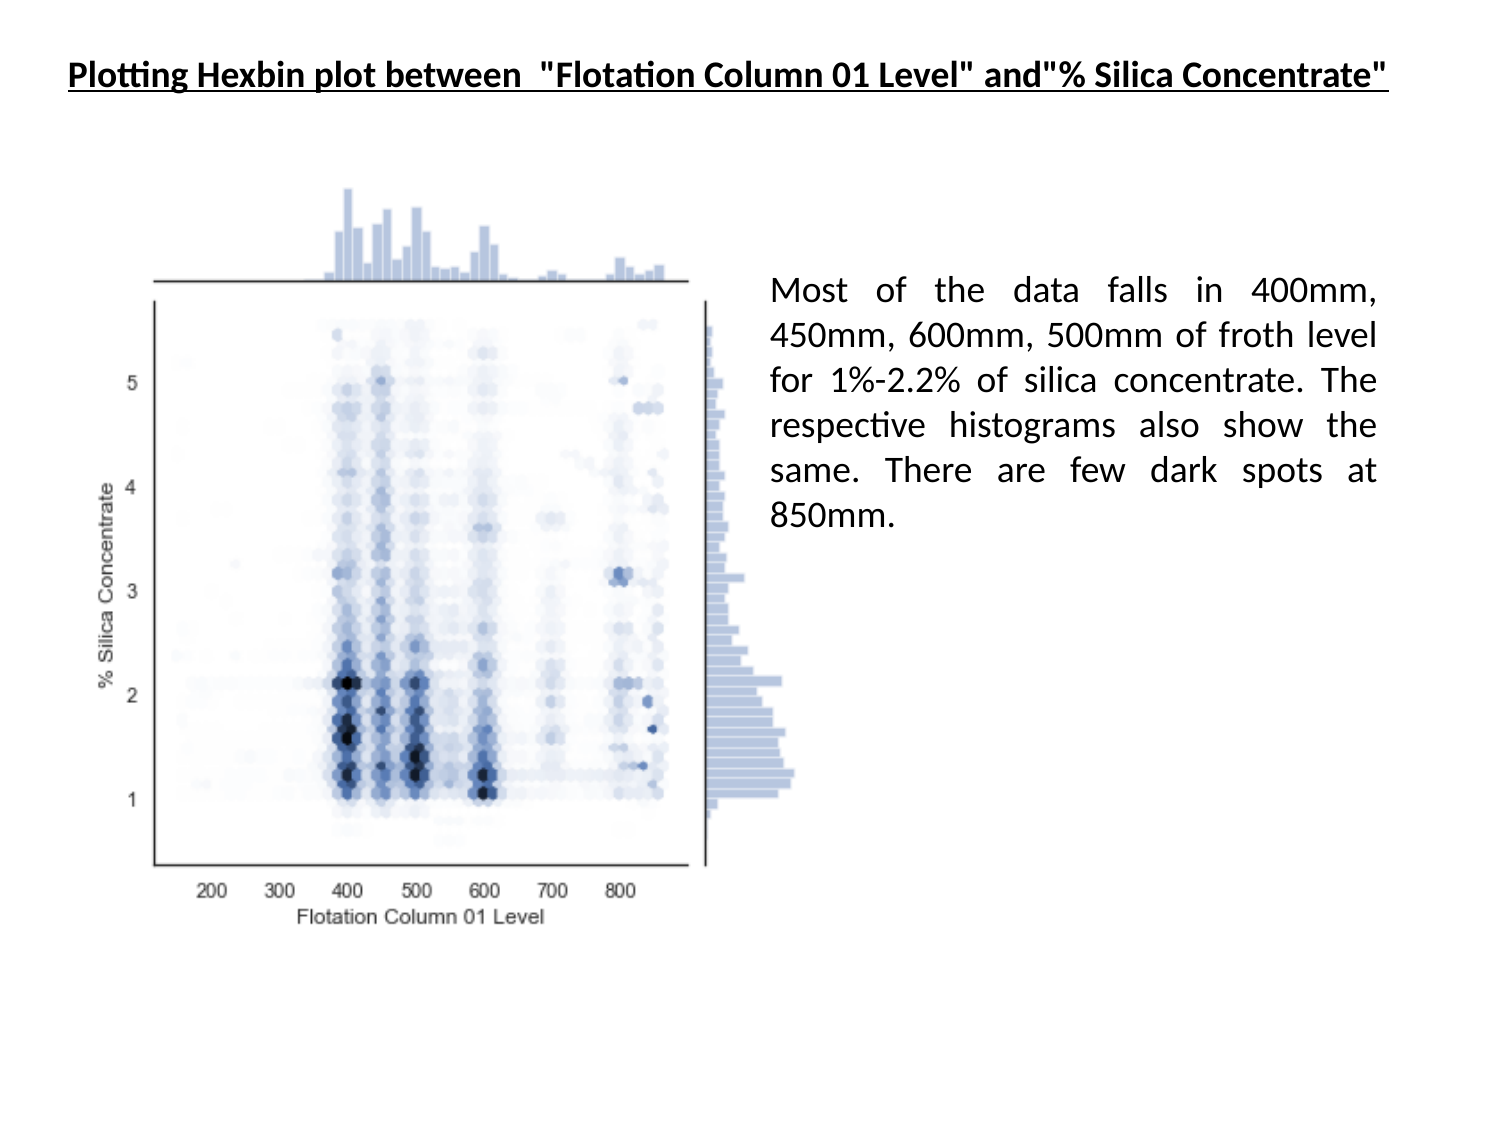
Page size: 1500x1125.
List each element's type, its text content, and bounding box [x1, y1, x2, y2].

text_box Most of the data falls in 400mm, 450mm, 600mm, 500mm of froth level for 1%-2.2% of silica concentrate. The respective histograms also show the same. There are few dark spots at 850mm. [826, 258, 1393, 543]
text_box Plotting Hexbin plot between "Flotation Column 01 Level" and"% Silica Concentrate" [53, 42, 1436, 103]
picture [88, 160, 822, 941]
